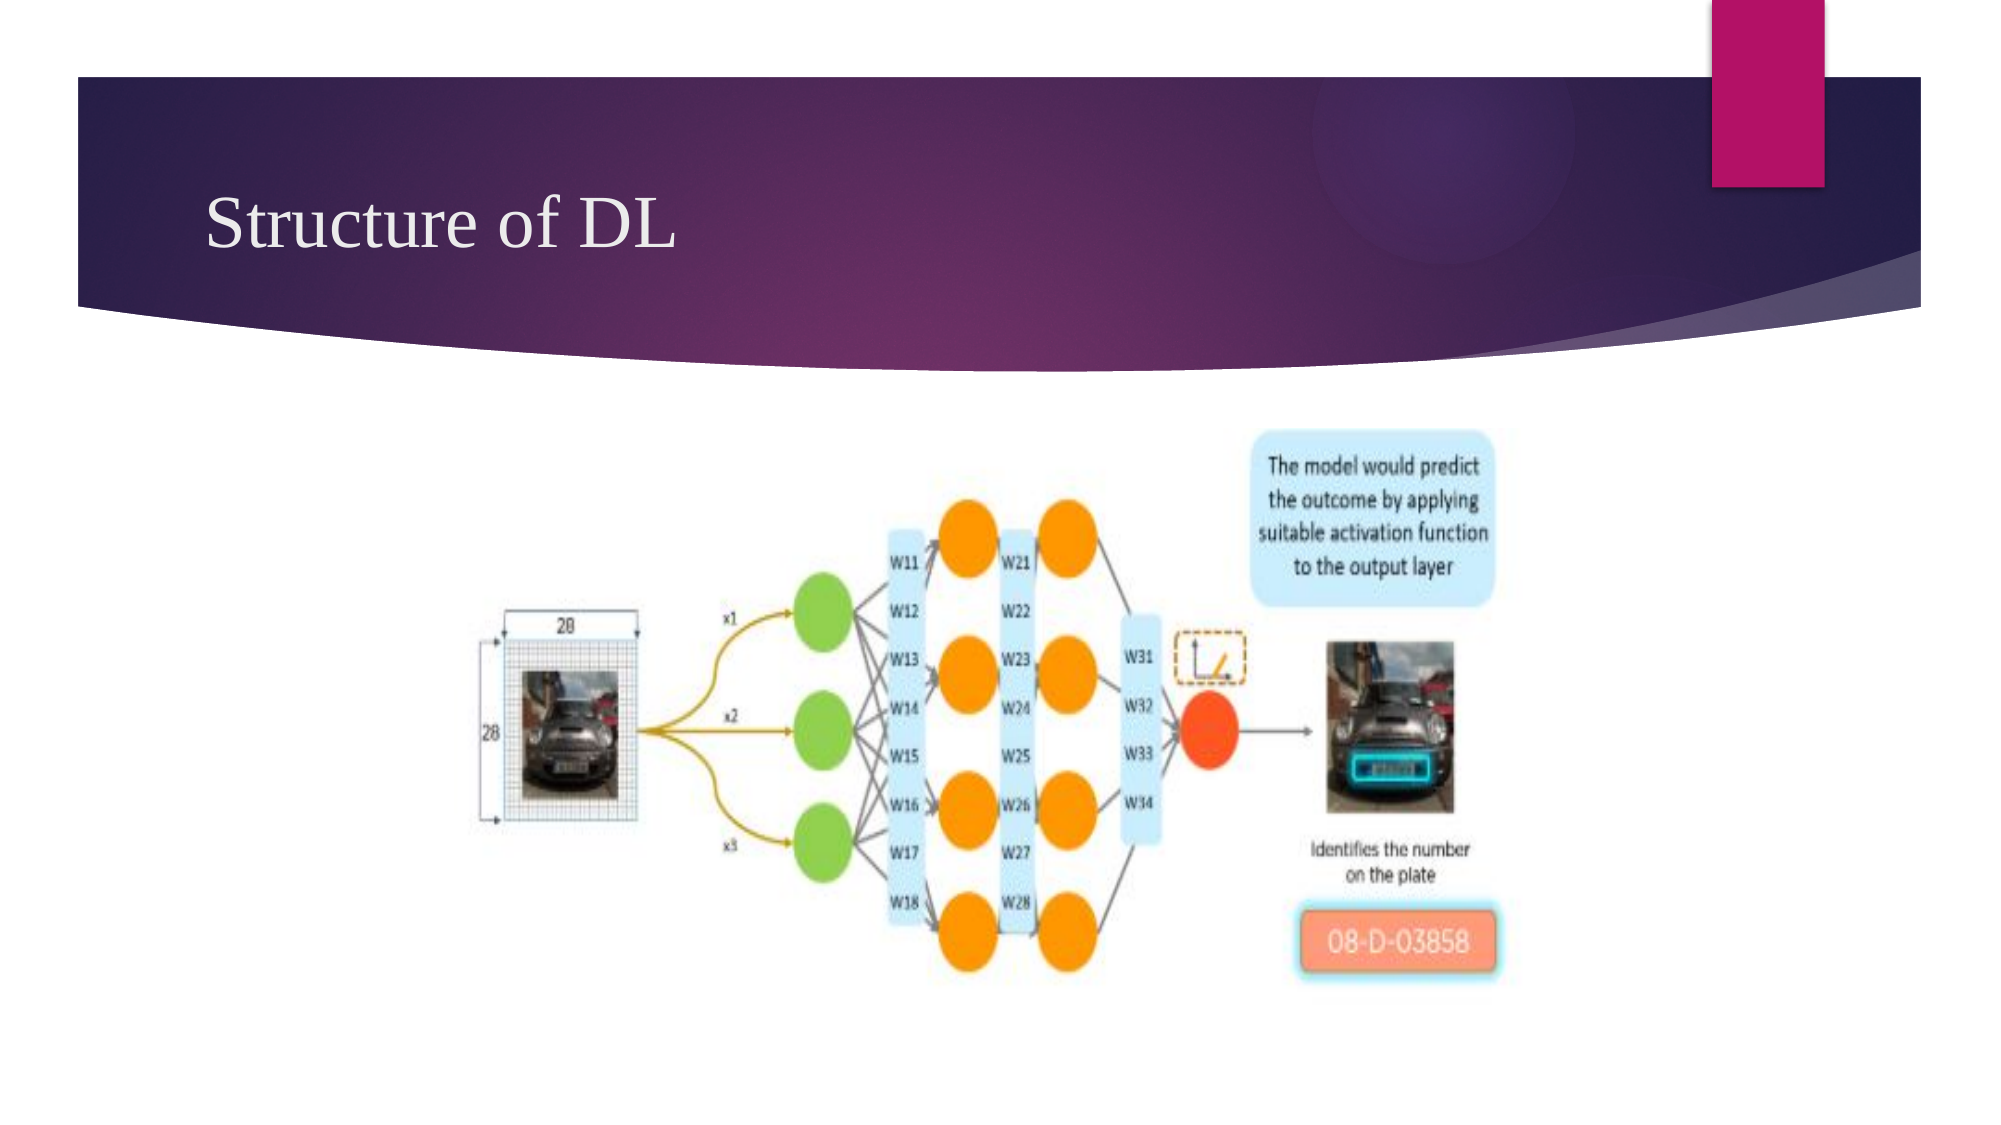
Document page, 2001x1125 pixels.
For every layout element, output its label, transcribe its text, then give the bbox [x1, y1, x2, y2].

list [453, 428, 1544, 1010]
title Structure of DL [189, 159, 1627, 276]
